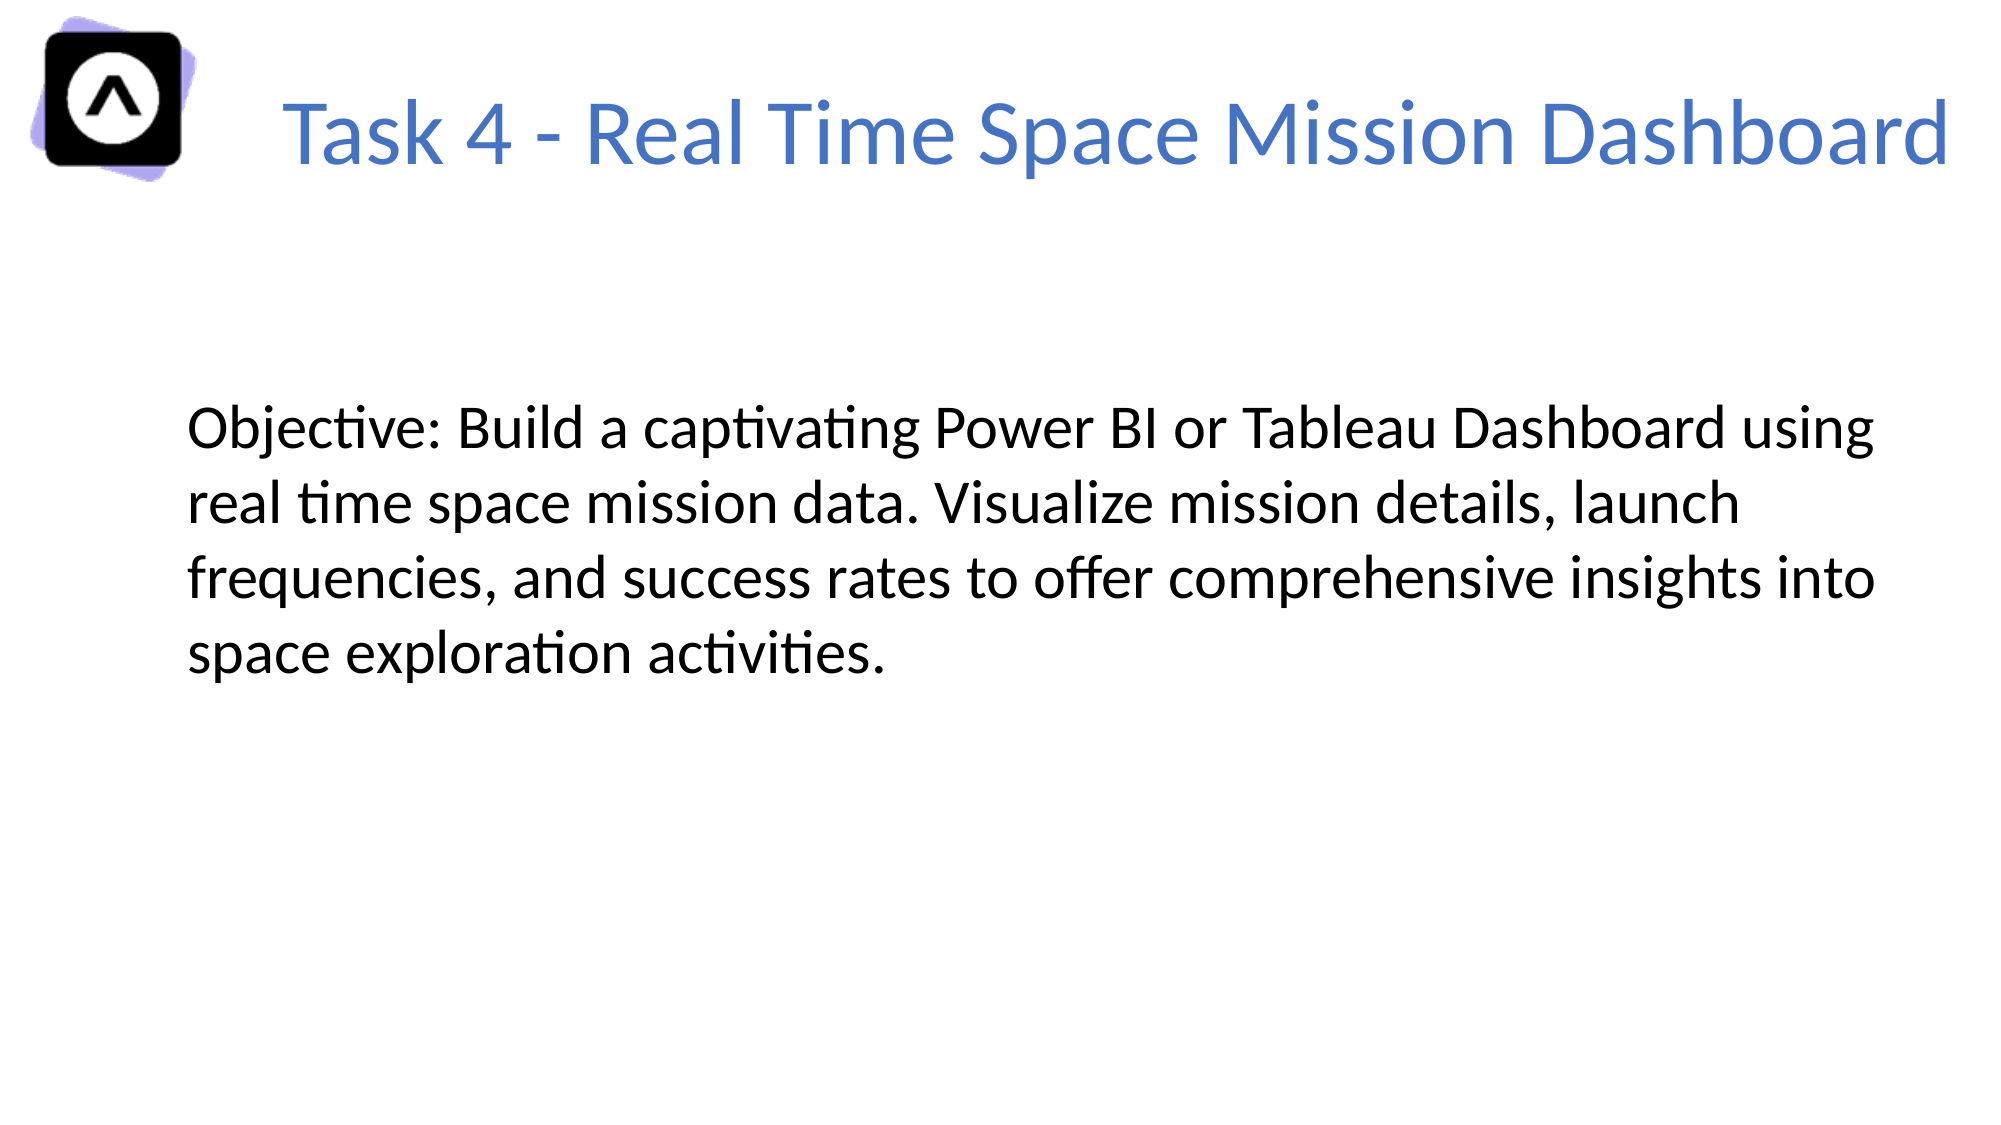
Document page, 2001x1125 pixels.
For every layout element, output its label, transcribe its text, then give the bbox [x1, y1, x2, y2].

text_box Objective: Build a captivating Power BI or Tableau Dashboard using real time space mission data. Visualize mission details, launch frequencies, and success rates to offer comprehensive insights into space exploration activities. [172, 379, 1978, 694]
picture [0, 2, 234, 185]
text_box Task 4 - Real Time Space Mission Dashboard [110, 63, 2000, 191]
